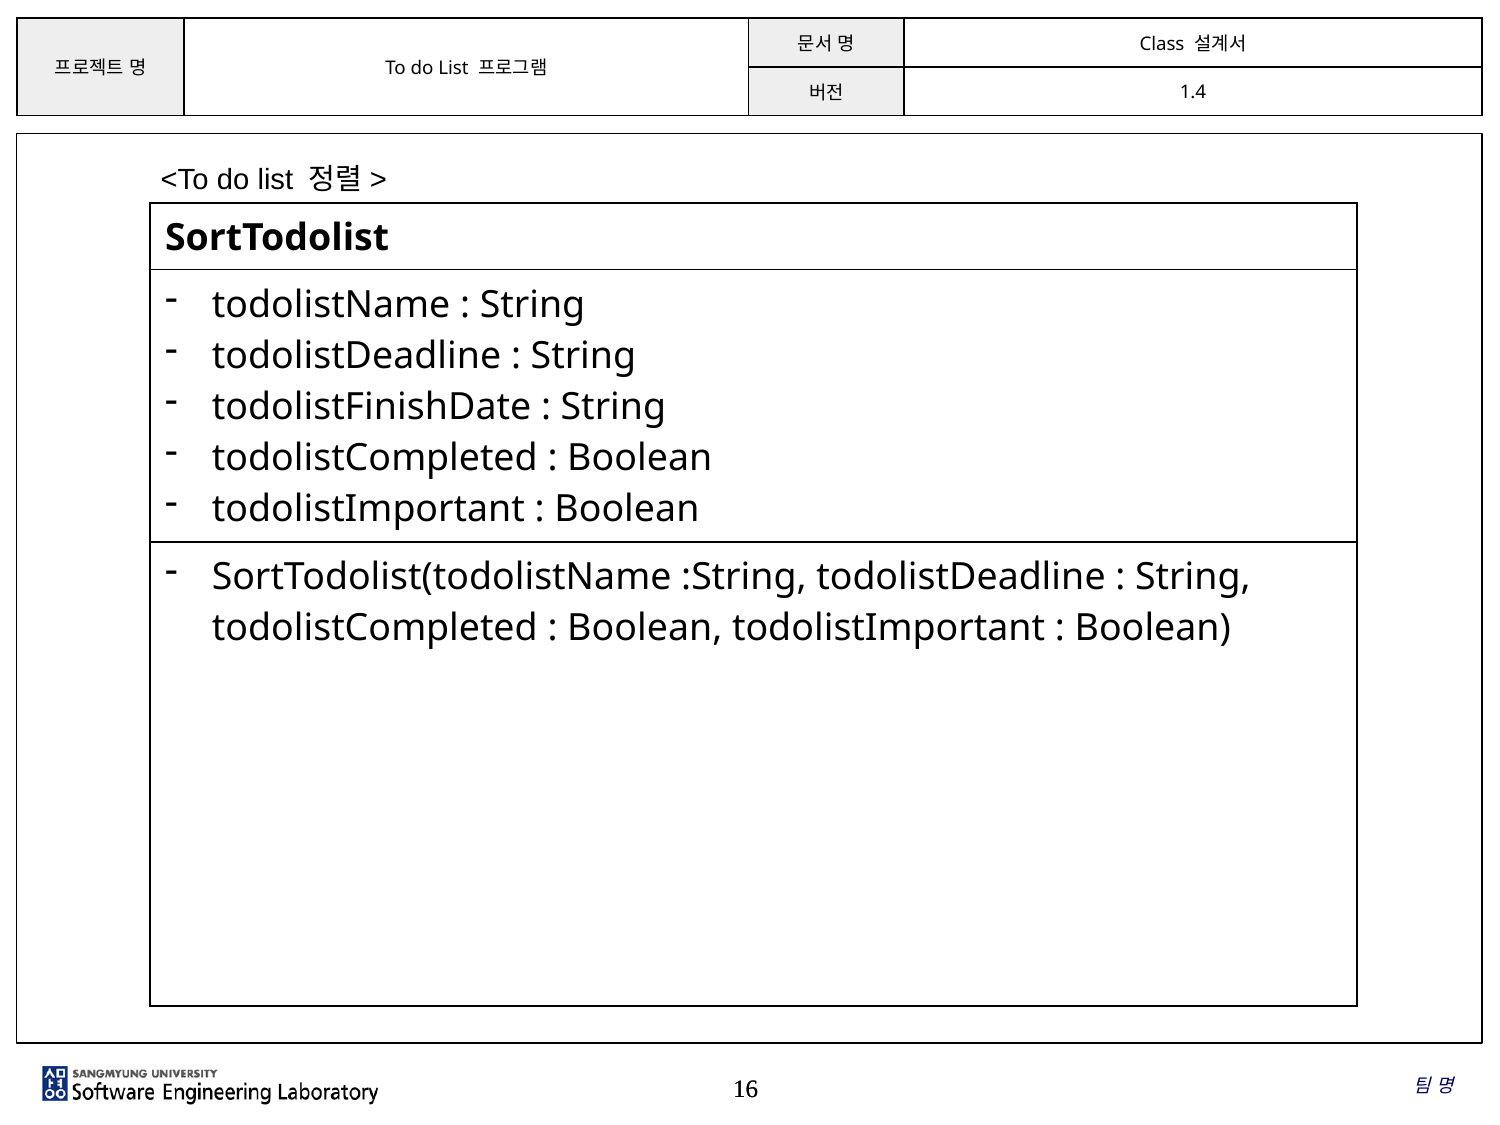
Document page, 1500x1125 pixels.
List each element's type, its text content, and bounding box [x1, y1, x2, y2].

table_cell todolistName : String todolistDeadline : String todolistFinishDate : String todolistCompleted : Boolean todolistImportant : Boolean [151, 270, 1356, 541]
picture [42, 1066, 382, 1106]
table_header SortTodolist [151, 204, 1356, 269]
text_box <To do list 정렬> [145, 152, 402, 203]
table_cell SortTodolist(todolistName :String, todolistDeadline : String, todolistCompleted : Boolean, todolistImportant : Boolean) [151, 543, 1356, 1005]
footer 팀 명 [994, 1060, 1454, 1110]
